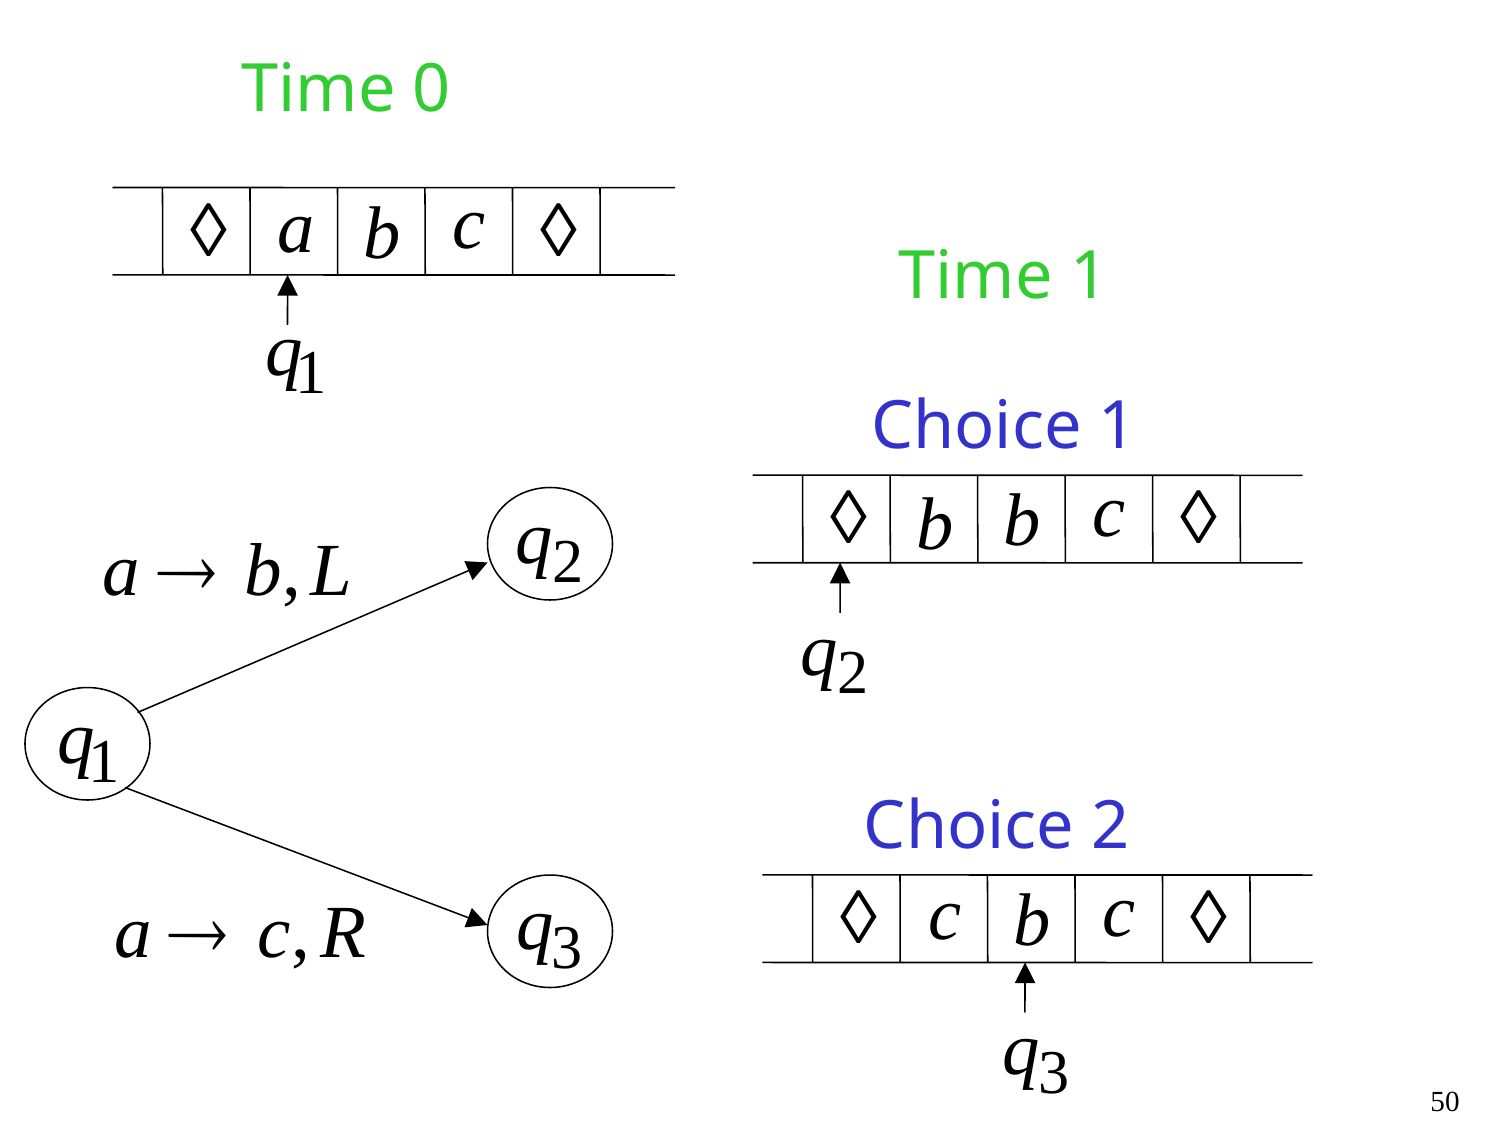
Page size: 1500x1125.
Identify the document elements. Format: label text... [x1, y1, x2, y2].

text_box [187, 199, 230, 261]
text_box [525, 983, 575, 988]
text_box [54, 700, 118, 787]
text_box Time 0 [226, 37, 467, 133]
text_box [487, 487, 613, 588]
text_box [1187, 887, 1230, 949]
slide_number 50 [1162, 1074, 1475, 1125]
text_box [513, 887, 585, 975]
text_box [999, 1012, 1071, 1100]
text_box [915, 490, 958, 556]
text_box [359, 561, 488, 618]
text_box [797, 612, 871, 699]
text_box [827, 487, 870, 549]
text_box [262, 312, 326, 399]
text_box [111, 900, 370, 977]
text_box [537, 199, 580, 261]
text_box [1014, 962, 1036, 1010]
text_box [362, 199, 405, 265]
text_box [487, 875, 613, 976]
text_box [450, 208, 491, 256]
text_box [524, 595, 576, 601]
text_box Time 1 [883, 224, 1124, 320]
text_box Choice 2 [849, 774, 1146, 870]
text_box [926, 899, 967, 946]
text_box [277, 274, 298, 310]
text_box Choice 1 [856, 374, 1153, 470]
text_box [1177, 487, 1220, 549]
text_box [1012, 887, 1055, 952]
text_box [1100, 896, 1141, 943]
text_box [829, 562, 851, 611]
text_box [837, 887, 880, 949]
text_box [274, 212, 319, 259]
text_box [1090, 496, 1131, 543]
text_box [24, 687, 151, 801]
text_box [124, 787, 487, 928]
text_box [99, 537, 357, 615]
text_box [512, 500, 586, 587]
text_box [1002, 487, 1045, 553]
